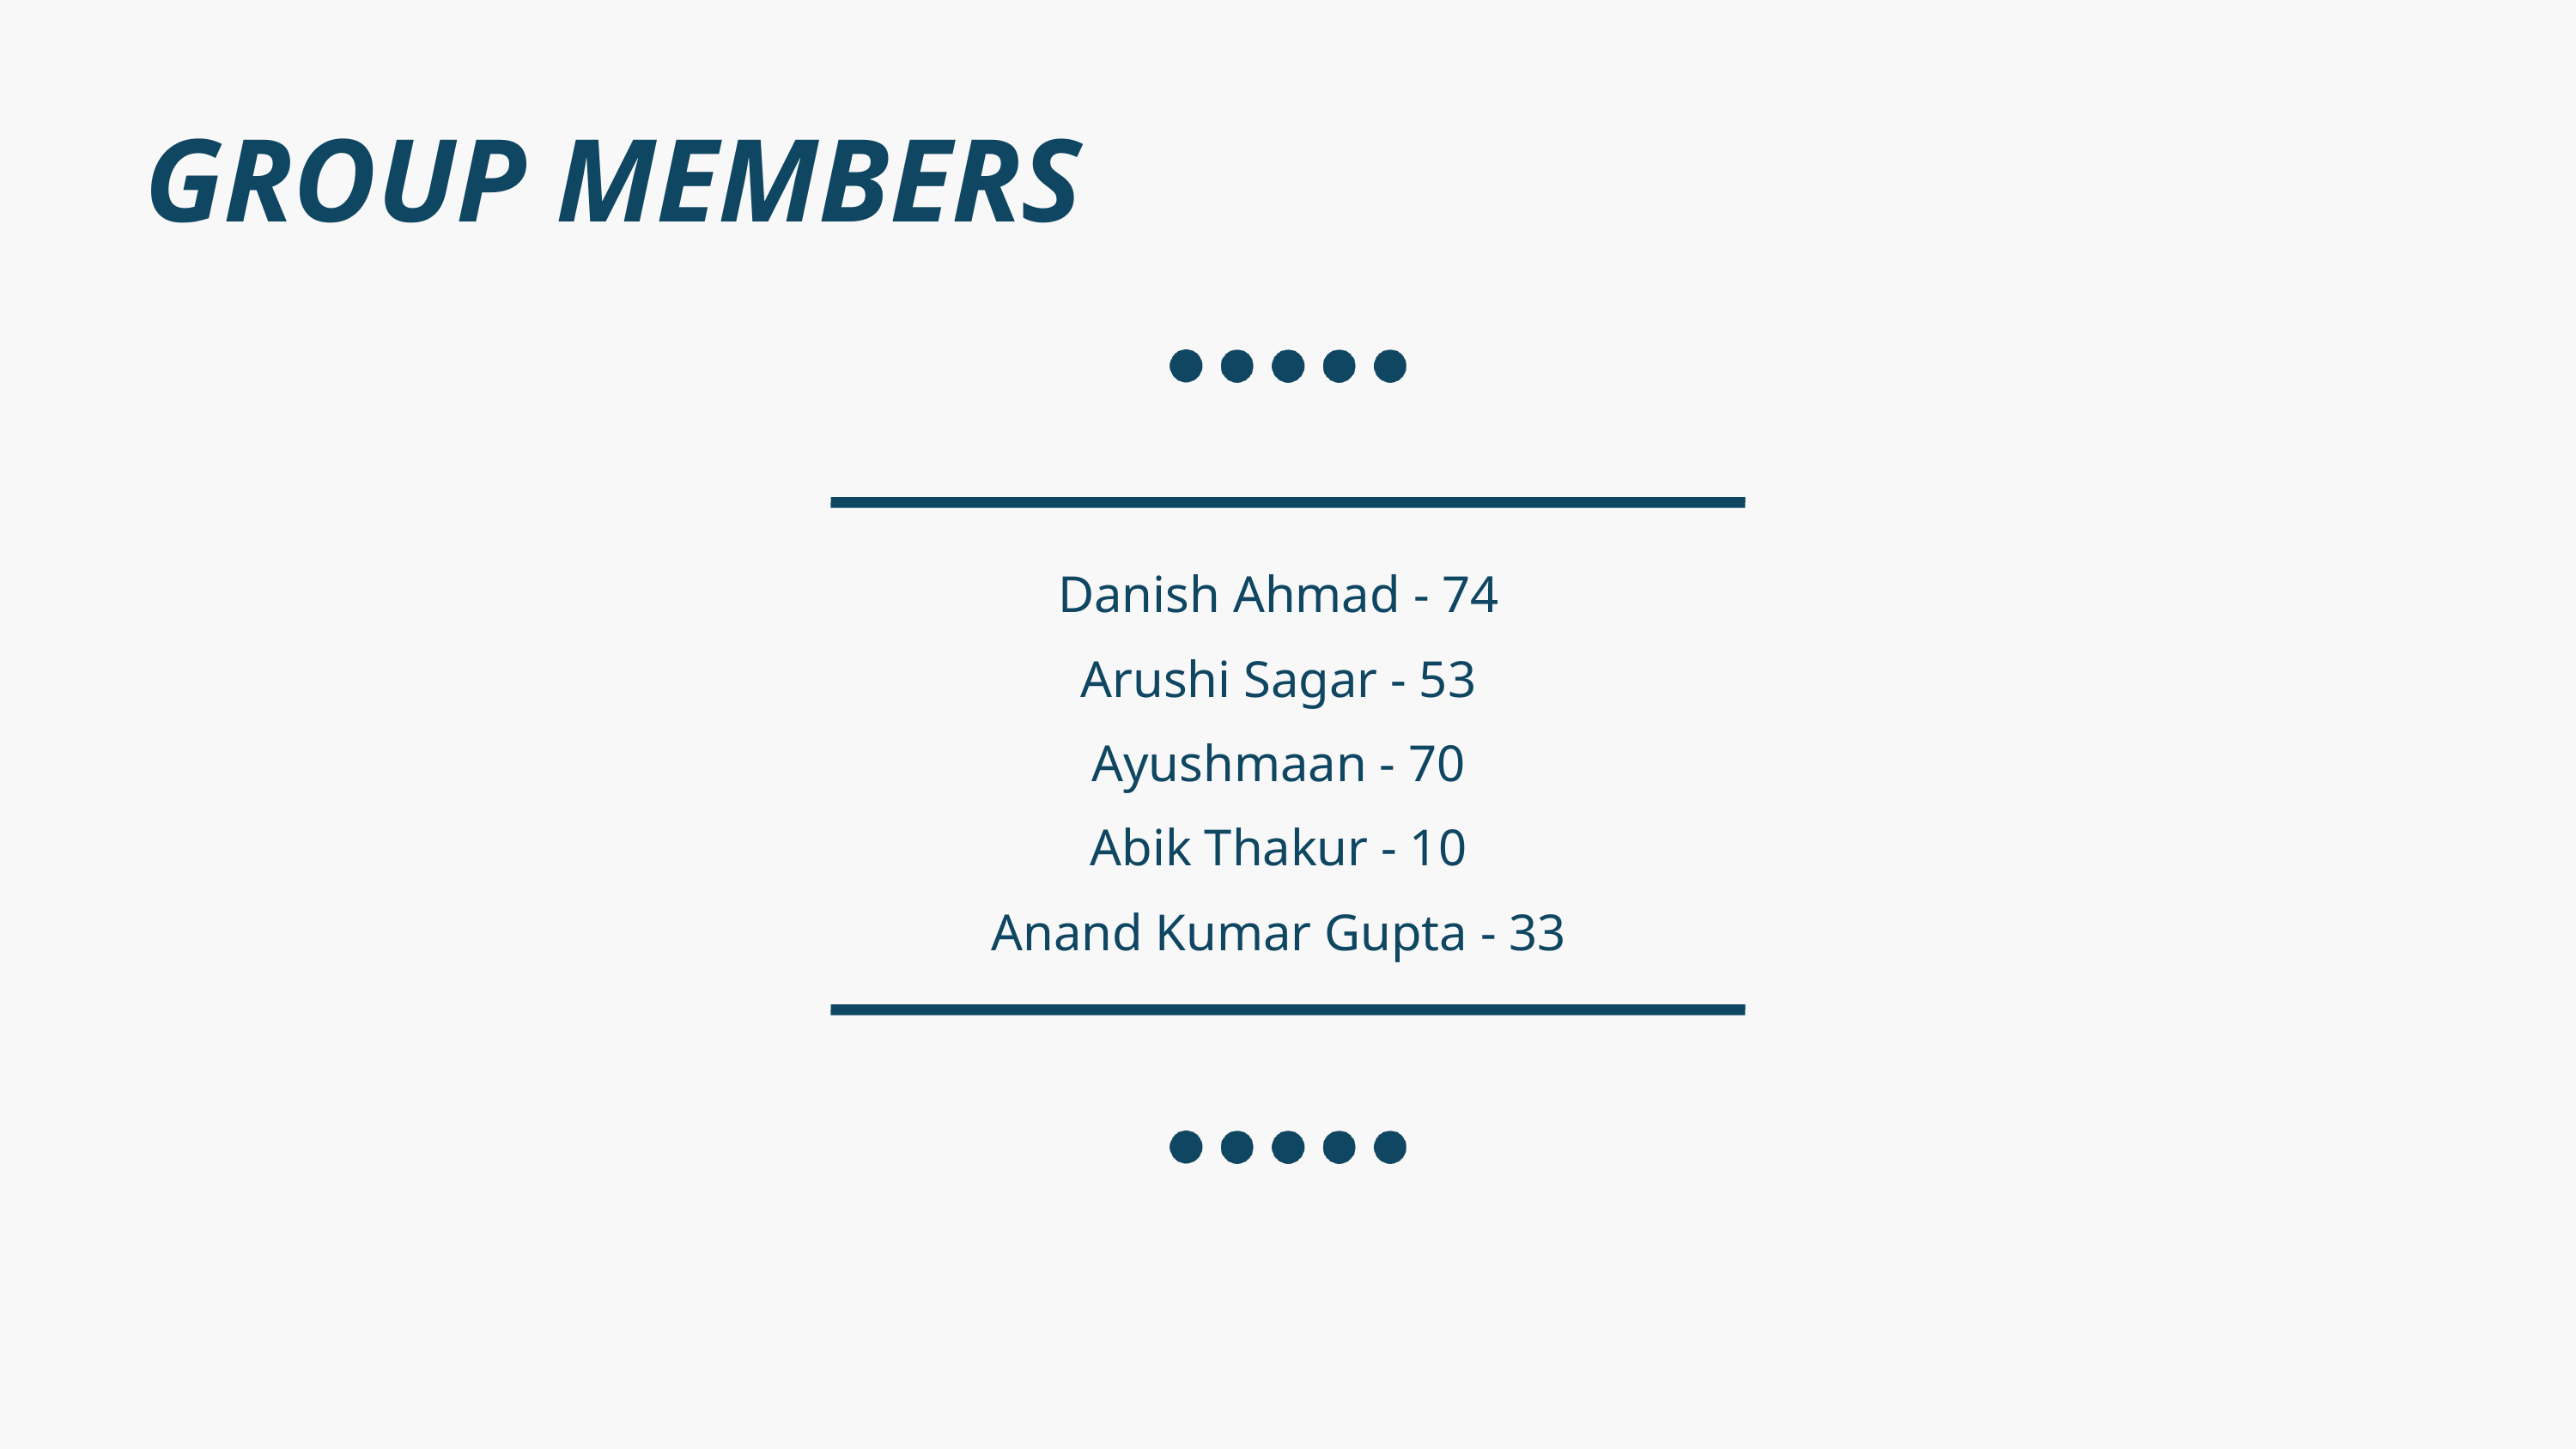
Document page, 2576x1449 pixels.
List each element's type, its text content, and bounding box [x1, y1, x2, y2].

text_box GROUP MEMBERS [144, 84, 1279, 246]
text_box Danish Ahmad - 74 Arushi Sagar - 53 Ayushmaan - 70 Abik Thakur - 10 Anand Kumar Gupta - 33 [721, 538, 1836, 961]
text_box [1170, 1129, 1406, 1165]
text_box [1170, 348, 1406, 384]
